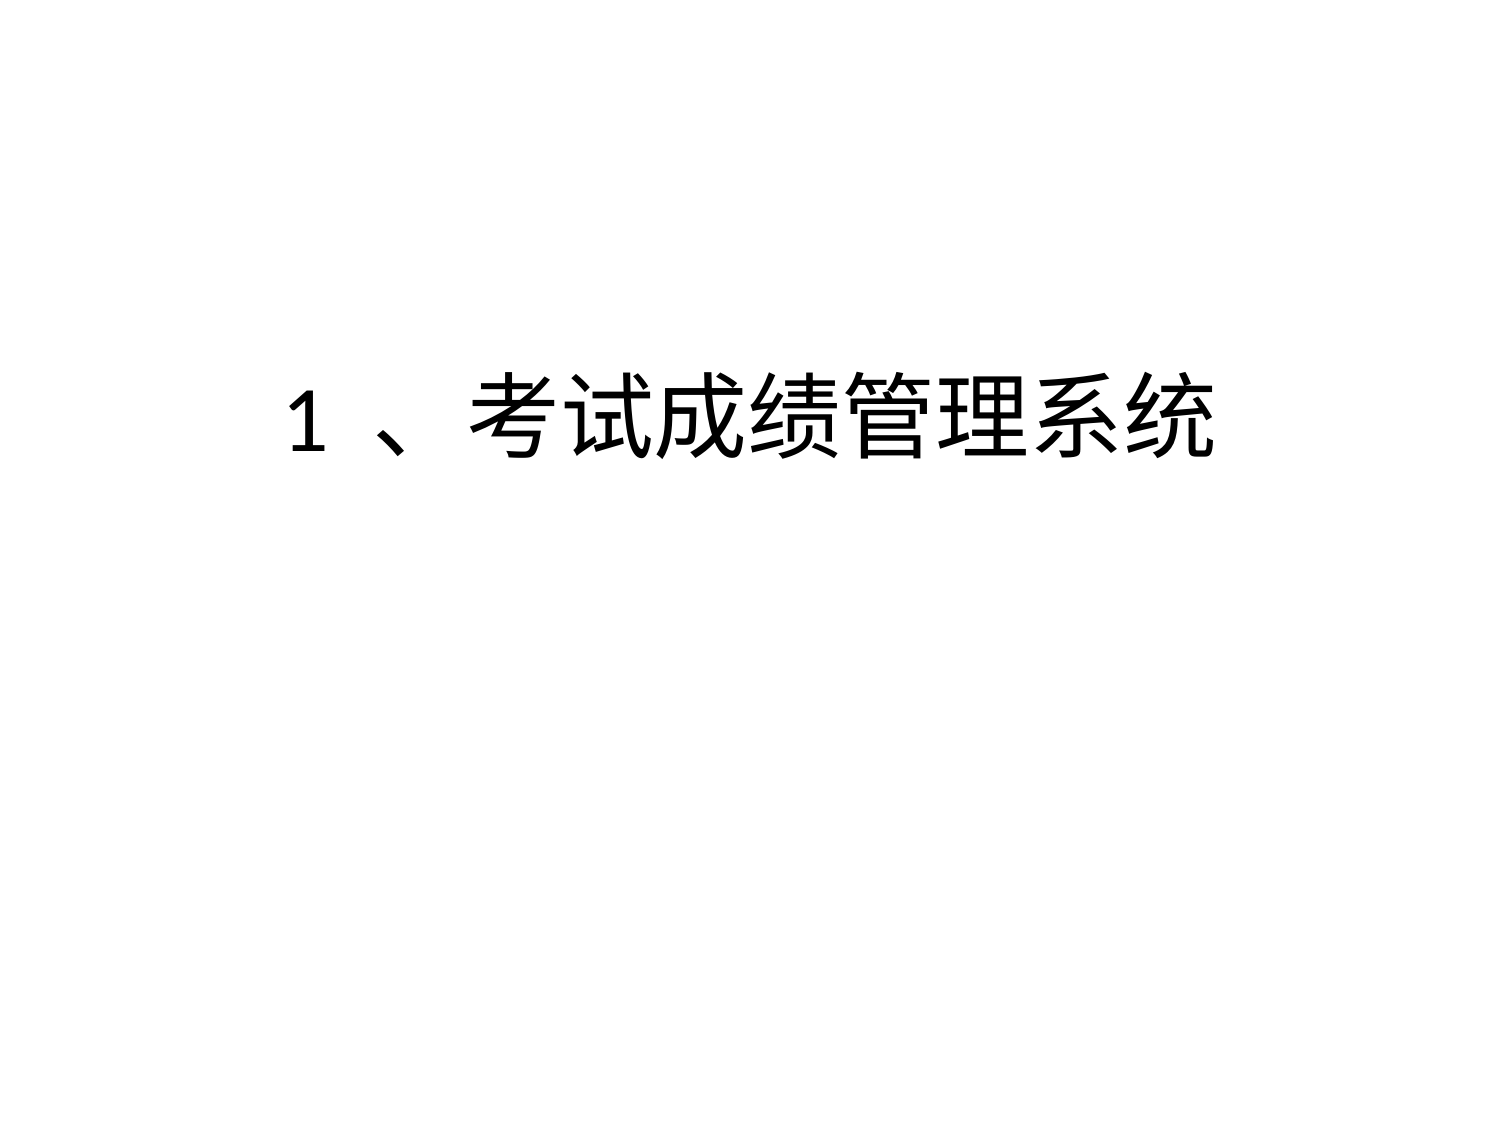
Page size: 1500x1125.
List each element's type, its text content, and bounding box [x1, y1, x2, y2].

title 1 、考试成绩管理系统 [112, 349, 1388, 591]
